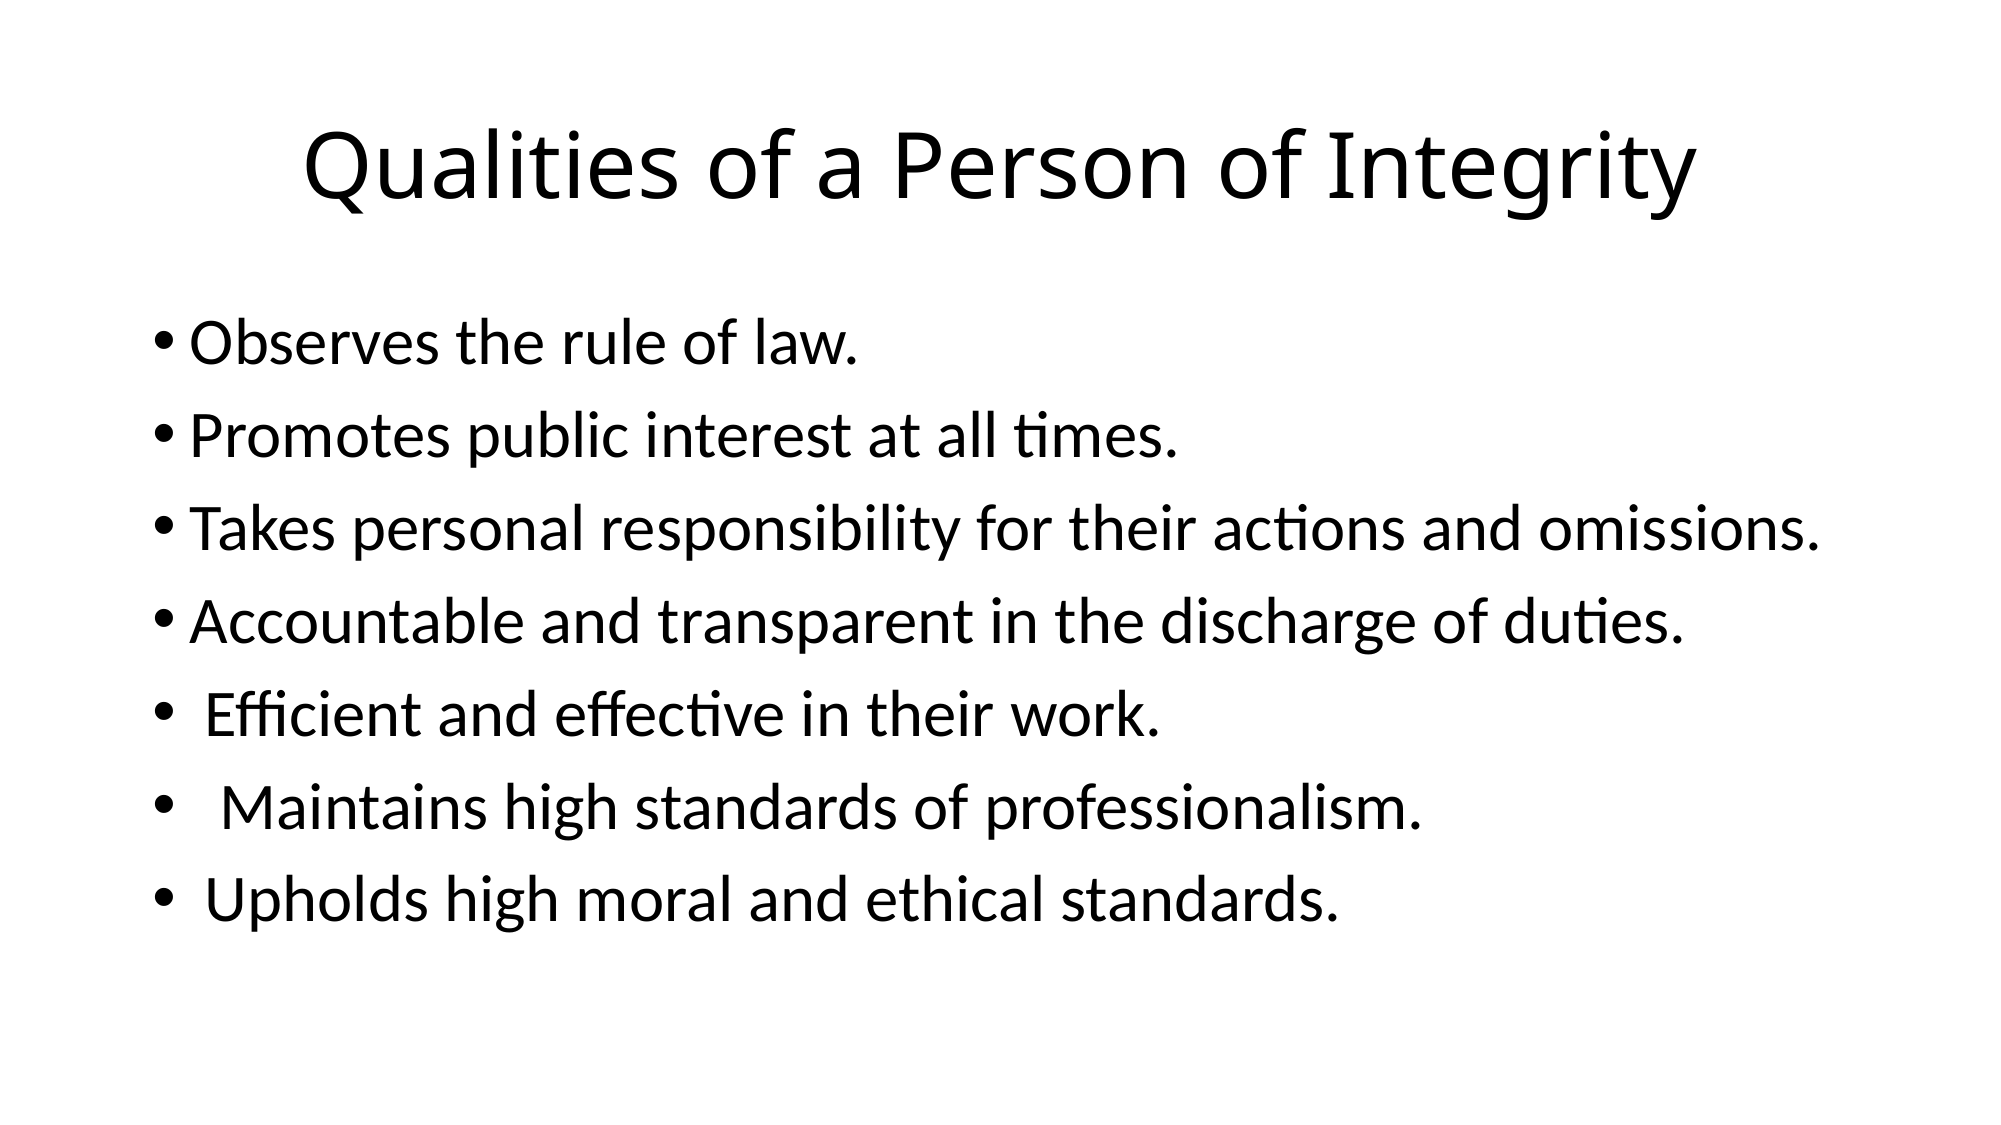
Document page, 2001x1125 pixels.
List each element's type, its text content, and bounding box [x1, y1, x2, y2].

title Qualities of a Person of Integrity [137, 59, 1863, 278]
list Observes the rule of law. Promotes public interest at all times. Takes personal responsibility for their actions and omissions. Accountable and transparent in the discharge of duties. Efficient and effective in their work. Maintains high standards of professionalism. Upholds high moral and ethical standards. [137, 299, 1863, 1014]
